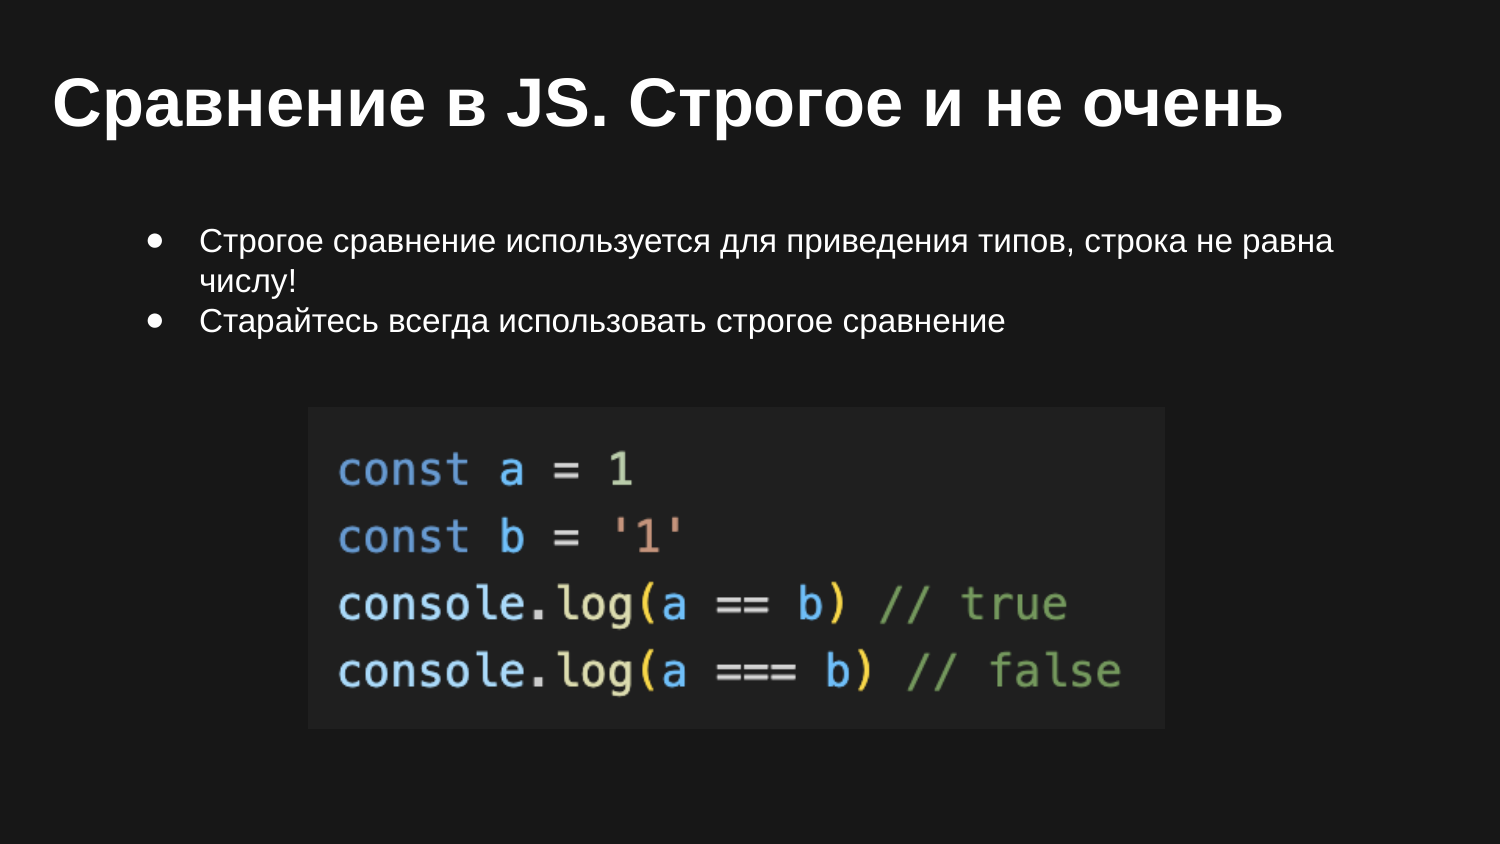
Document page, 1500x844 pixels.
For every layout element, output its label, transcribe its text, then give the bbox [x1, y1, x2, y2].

text_box Строгое сравнение используется для приведения типов, строка не равна числу! Старайтесь всегда использовать строгое сравнение [109, 204, 1364, 395]
text_box Сравнение в JS. Строгое и не очень [52, 45, 1448, 147]
picture [307, 406, 1165, 730]
